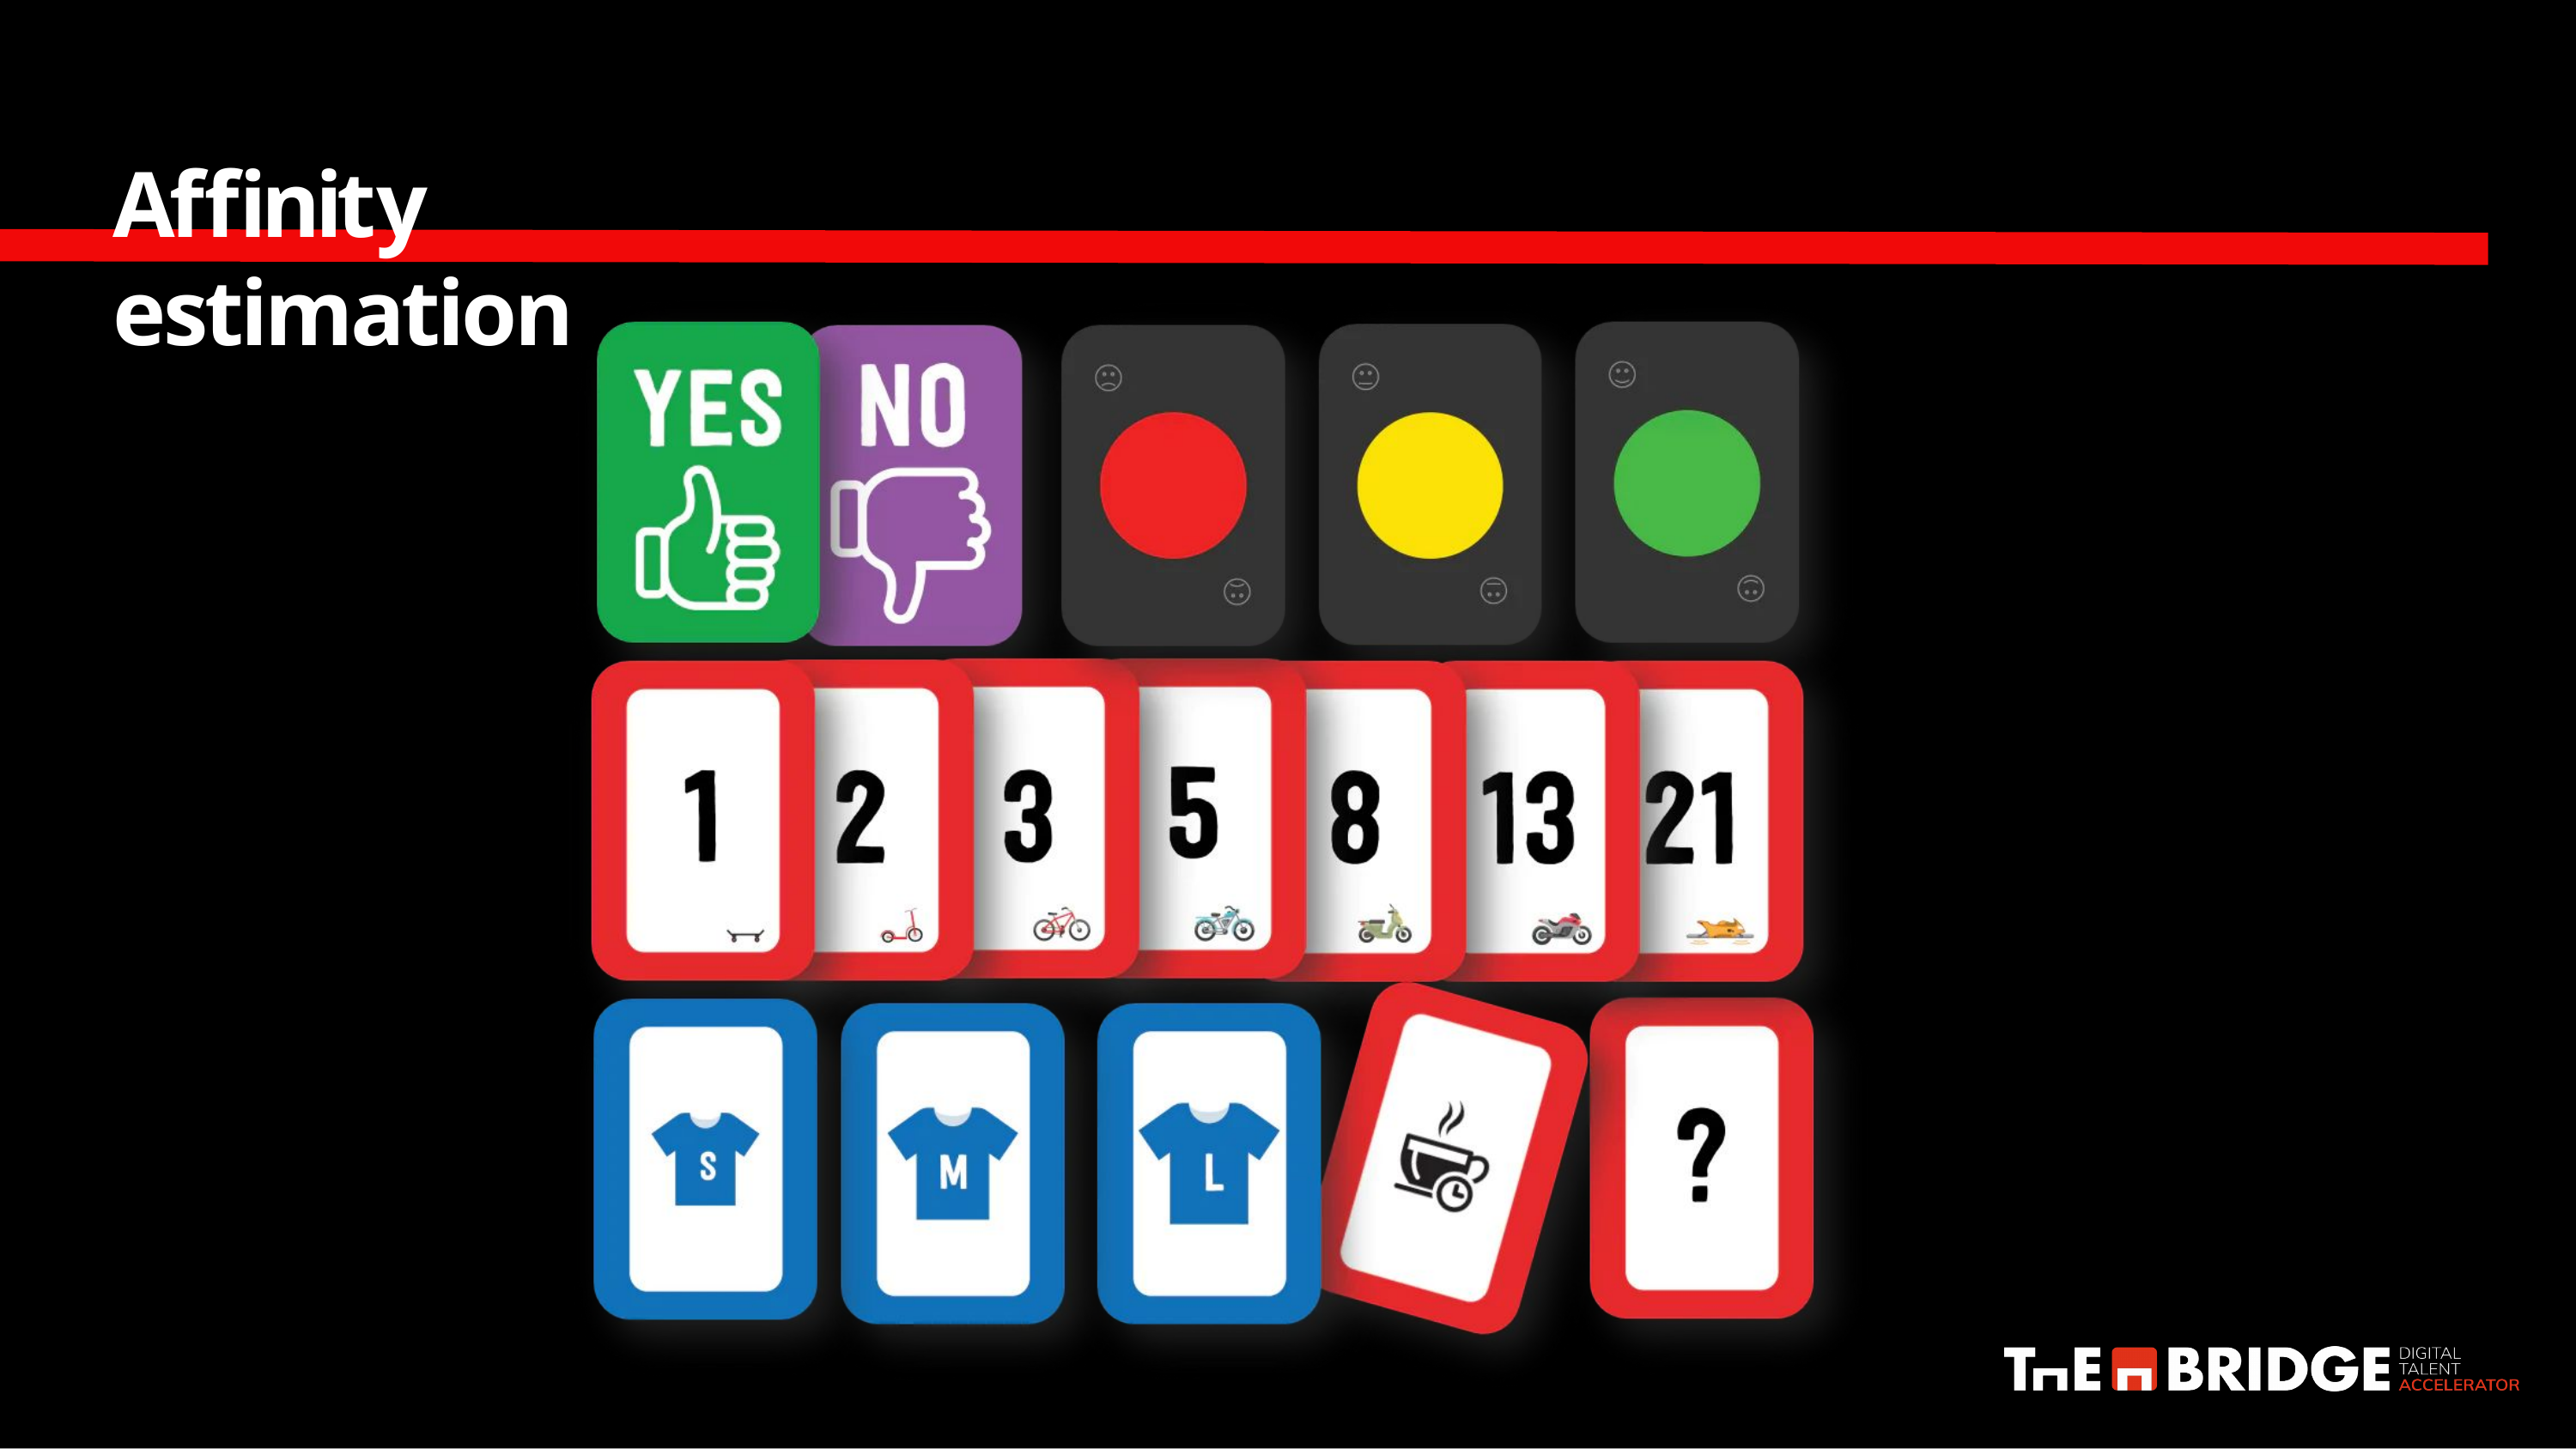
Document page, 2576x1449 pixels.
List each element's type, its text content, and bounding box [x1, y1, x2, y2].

picture [556, 286, 1886, 1406]
title Aﬃnity estimation [111, 145, 890, 390]
picture [2003, 1345, 2520, 1392]
